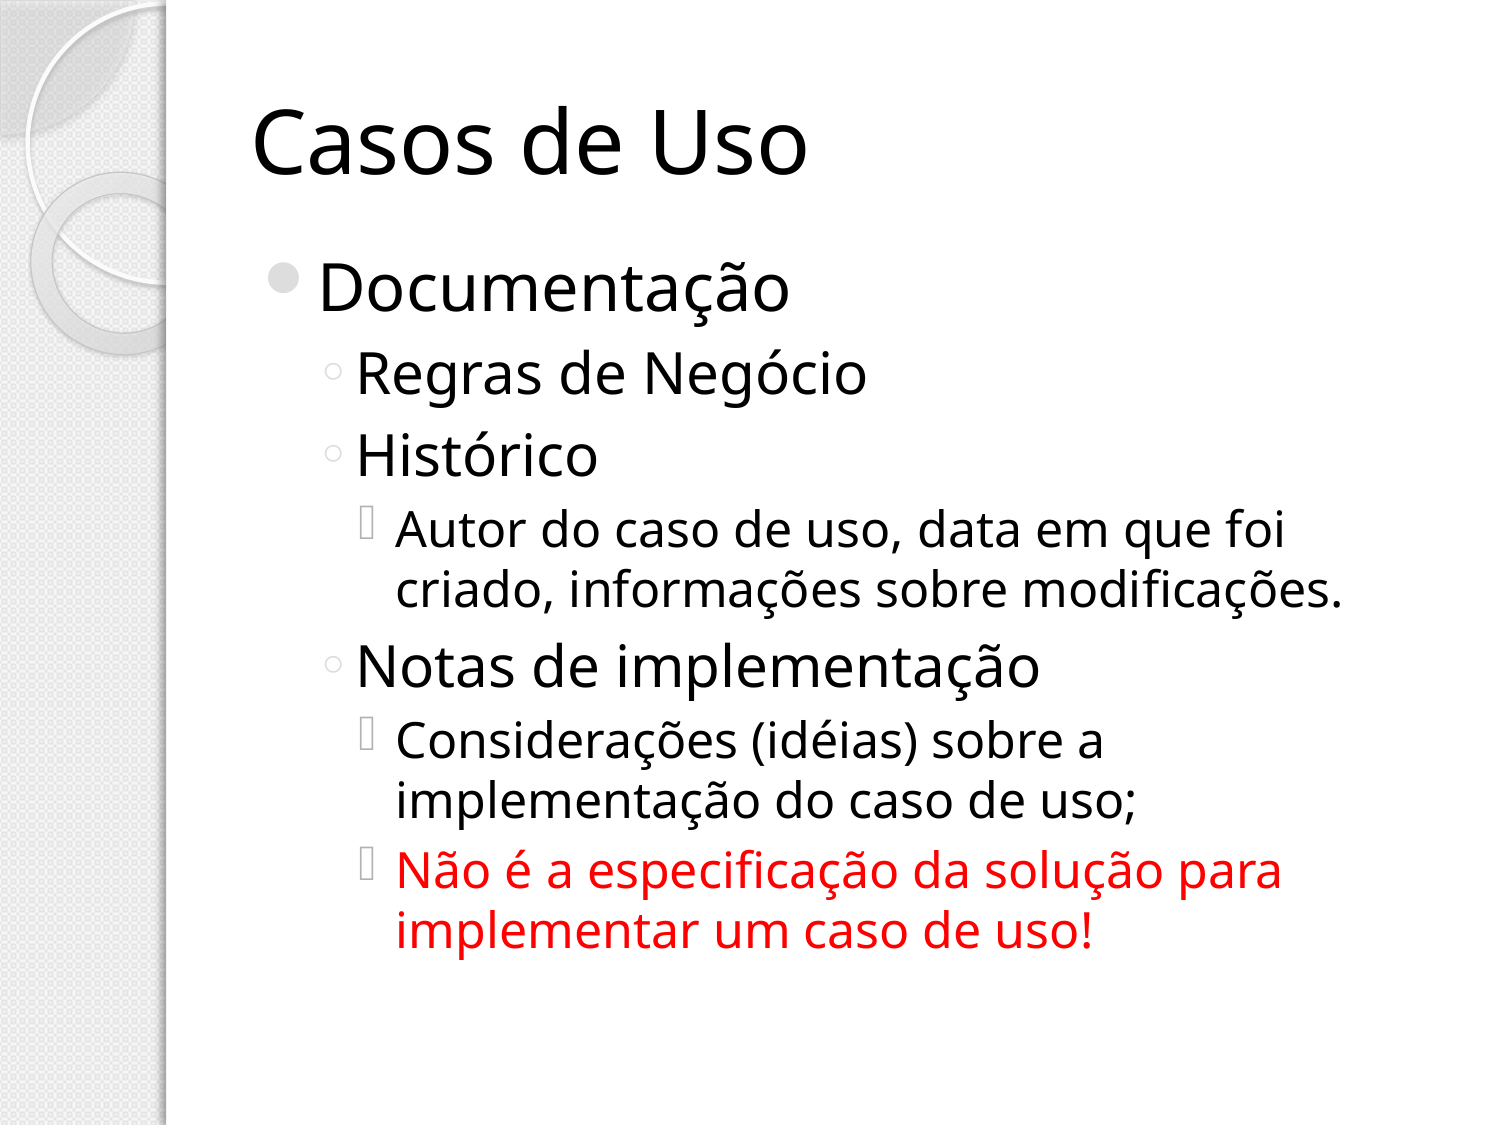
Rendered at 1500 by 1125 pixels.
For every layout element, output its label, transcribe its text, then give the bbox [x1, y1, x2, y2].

title Casos de Uso [235, 45, 1466, 233]
list Documentação Regras de Negócio Histórico Autor do caso de uso, data em que foi criado, informações sobre modificações. Notas de implementação Considerações (idéias) sobre a implementação do caso de uso; Não é a especificação da solução para implementar um caso de uso! [235, 237, 1466, 1067]
